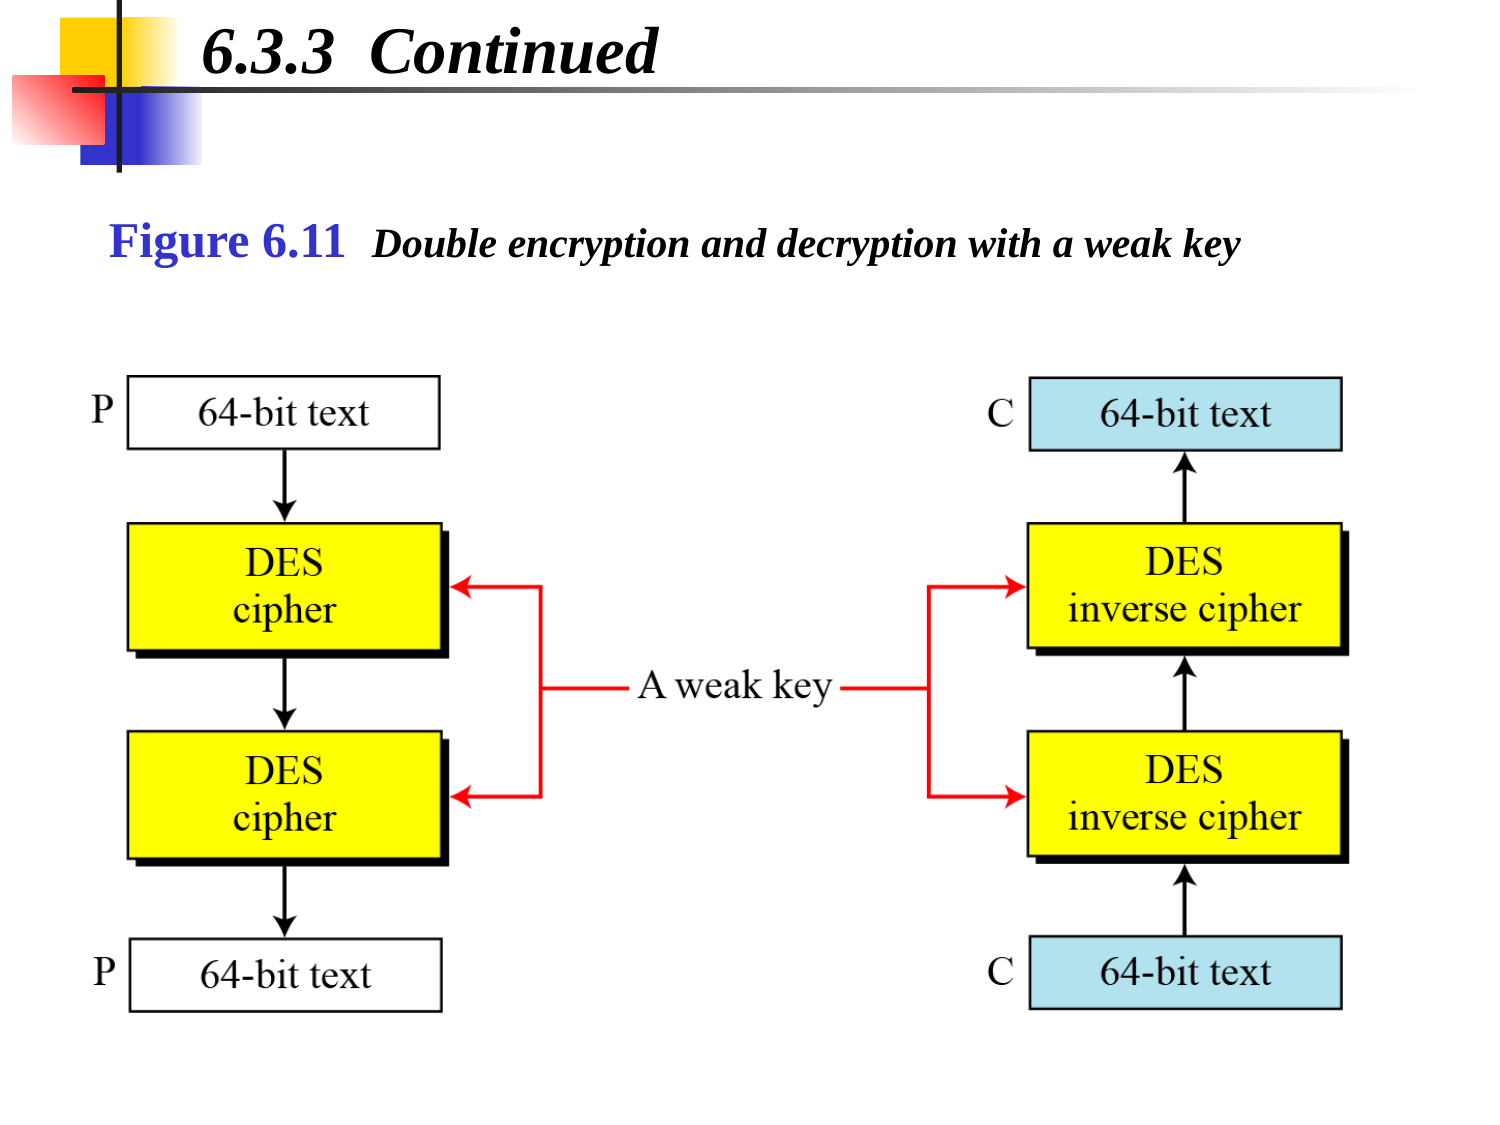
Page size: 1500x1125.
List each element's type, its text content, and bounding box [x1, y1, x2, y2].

text_box [116, 0, 122, 87]
text_box [80, 93, 116, 165]
text_box [122, 17, 177, 86]
text_box [72, 87, 187, 93]
text_box 6.3.3 Continued [187, 0, 674, 95]
text_box [122, 93, 141, 165]
text_box Figure 6.11 Double encryption and decryption with a weak key [94, 199, 1257, 275]
picture [91, 375, 1351, 1013]
text_box [60, 17, 116, 86]
text_box [141, 93, 202, 165]
text_box [674, 87, 1423, 93]
text_box [12, 75, 105, 145]
text_box [116, 93, 122, 173]
